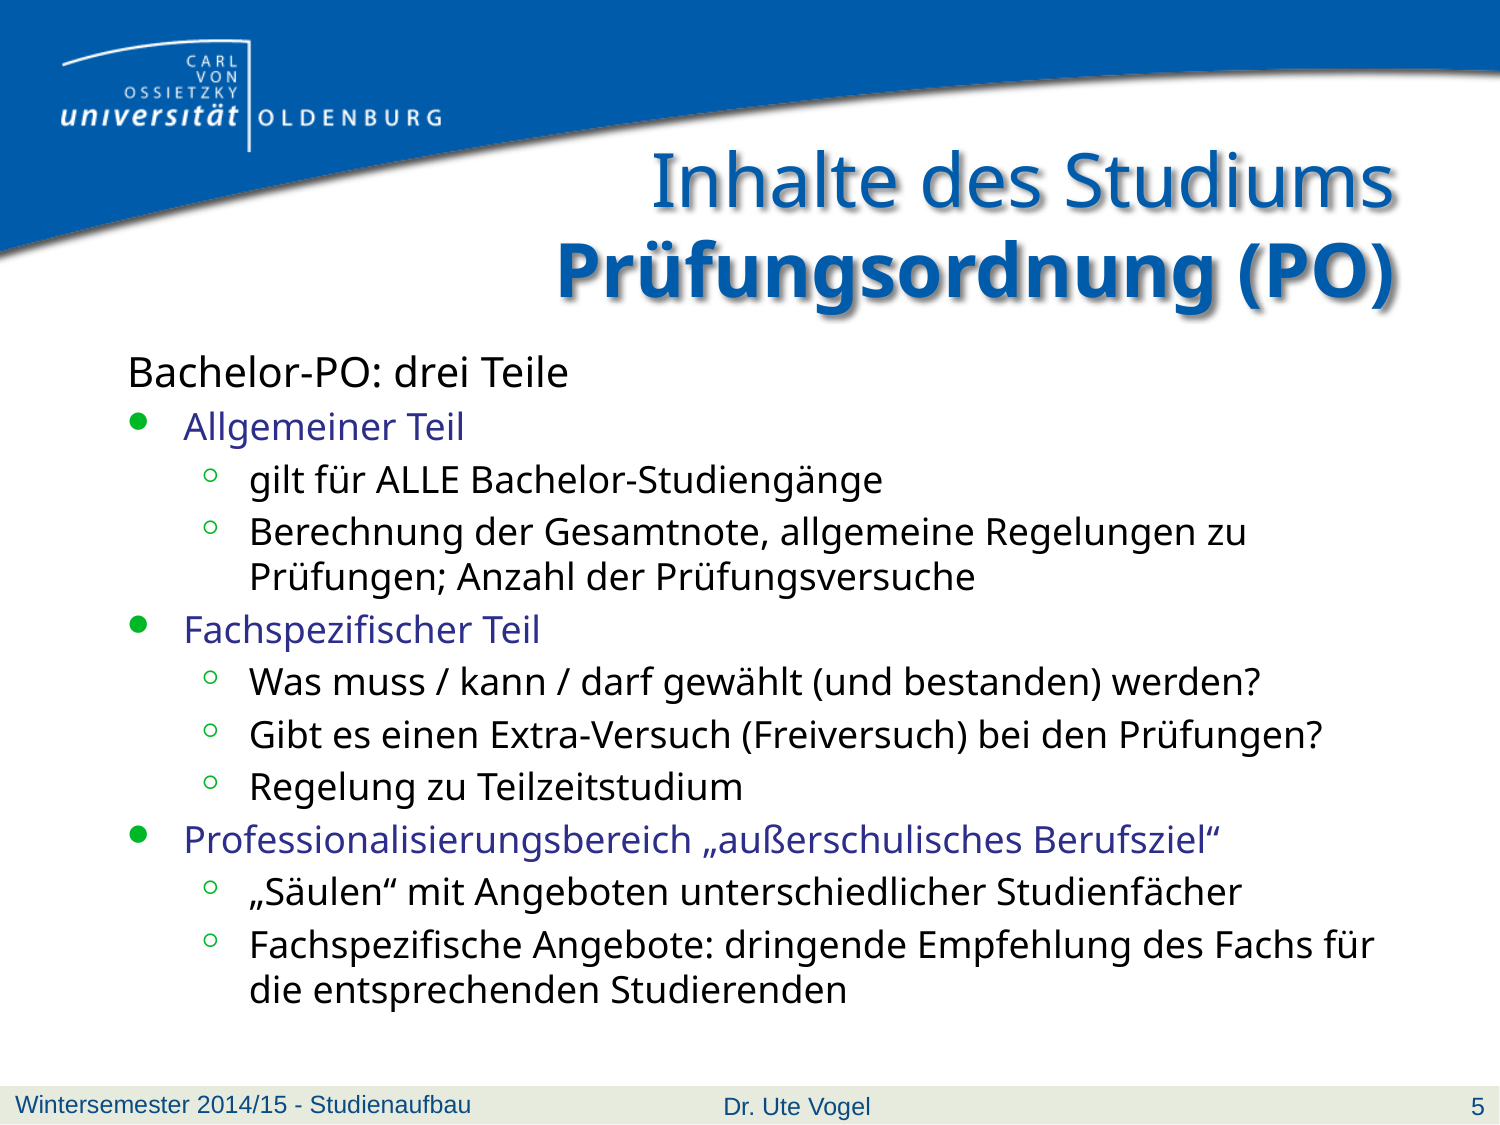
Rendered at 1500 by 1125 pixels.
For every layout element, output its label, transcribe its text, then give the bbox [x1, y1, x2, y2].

slide_number Wintersemester 2014/15 - Studienaufbau [0, 1082, 491, 1125]
footer Dr. Ute Vogel [230, 1086, 1365, 1125]
slide_number 5 [1382, 1086, 1500, 1125]
title Inhalte des Studiums Prüfungsordnung (PO) [230, 148, 1411, 297]
list Bachelor-PO: drei Teile Allgemeiner Teil gilt für ALLE Bachelor-Studiengänge Berechnung der Gesamtnote, allgemeine Regelungen zu Prüfungen; Anzahl der Prüfungsversuche Fachspezifischer Teil Was muss / kann / darf gewählt (und bestanden) werden? Gibt es einen Extra-Versuch (Freiversuch) bei den Prüfungen? Regelung zu Teilzeitstudium Professionalisierungsbereich „außerschulisches Berufsziel“ „Säulen“ mit Angeboten unterschiedlicher Studienfächer Fachspezifische Angebote: dringende Empfehlung des Fachs für die entsprechenden Studierenden [112, 338, 1411, 1047]
picture [0, 0, 1500, 1012]
